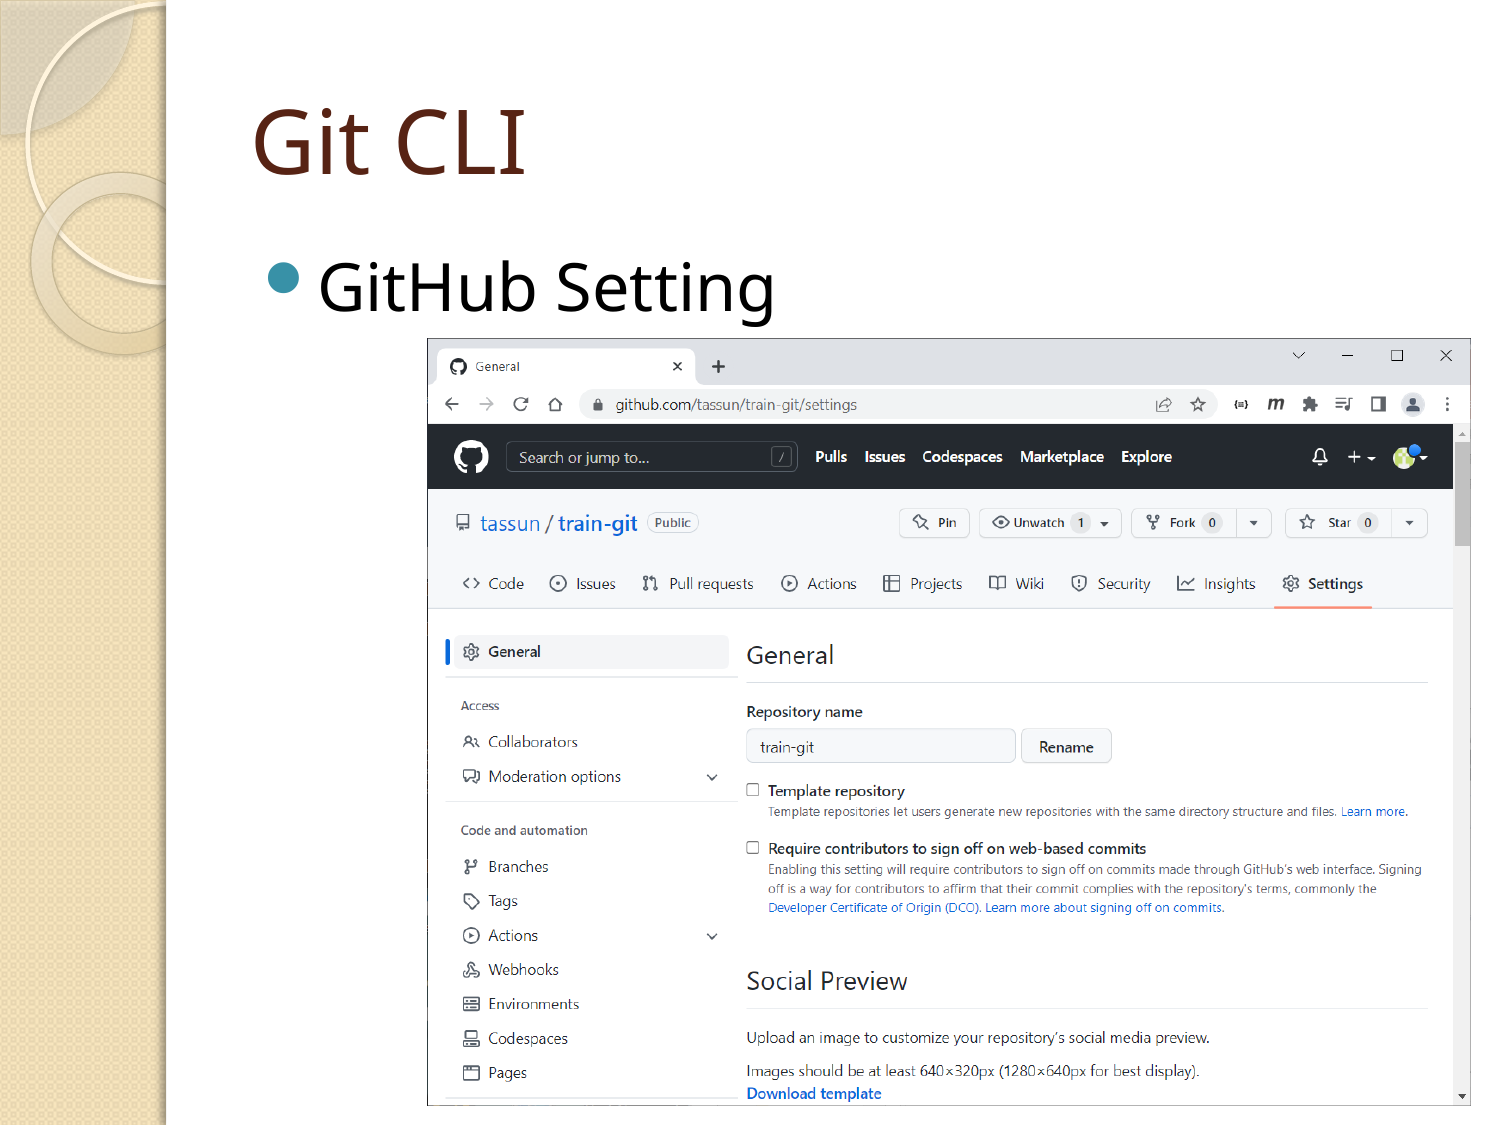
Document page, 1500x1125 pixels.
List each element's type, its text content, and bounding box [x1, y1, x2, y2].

title Git CLI [235, 45, 1466, 233]
list GitHub Setting [235, 237, 1466, 1025]
picture [427, 337, 1471, 1107]
